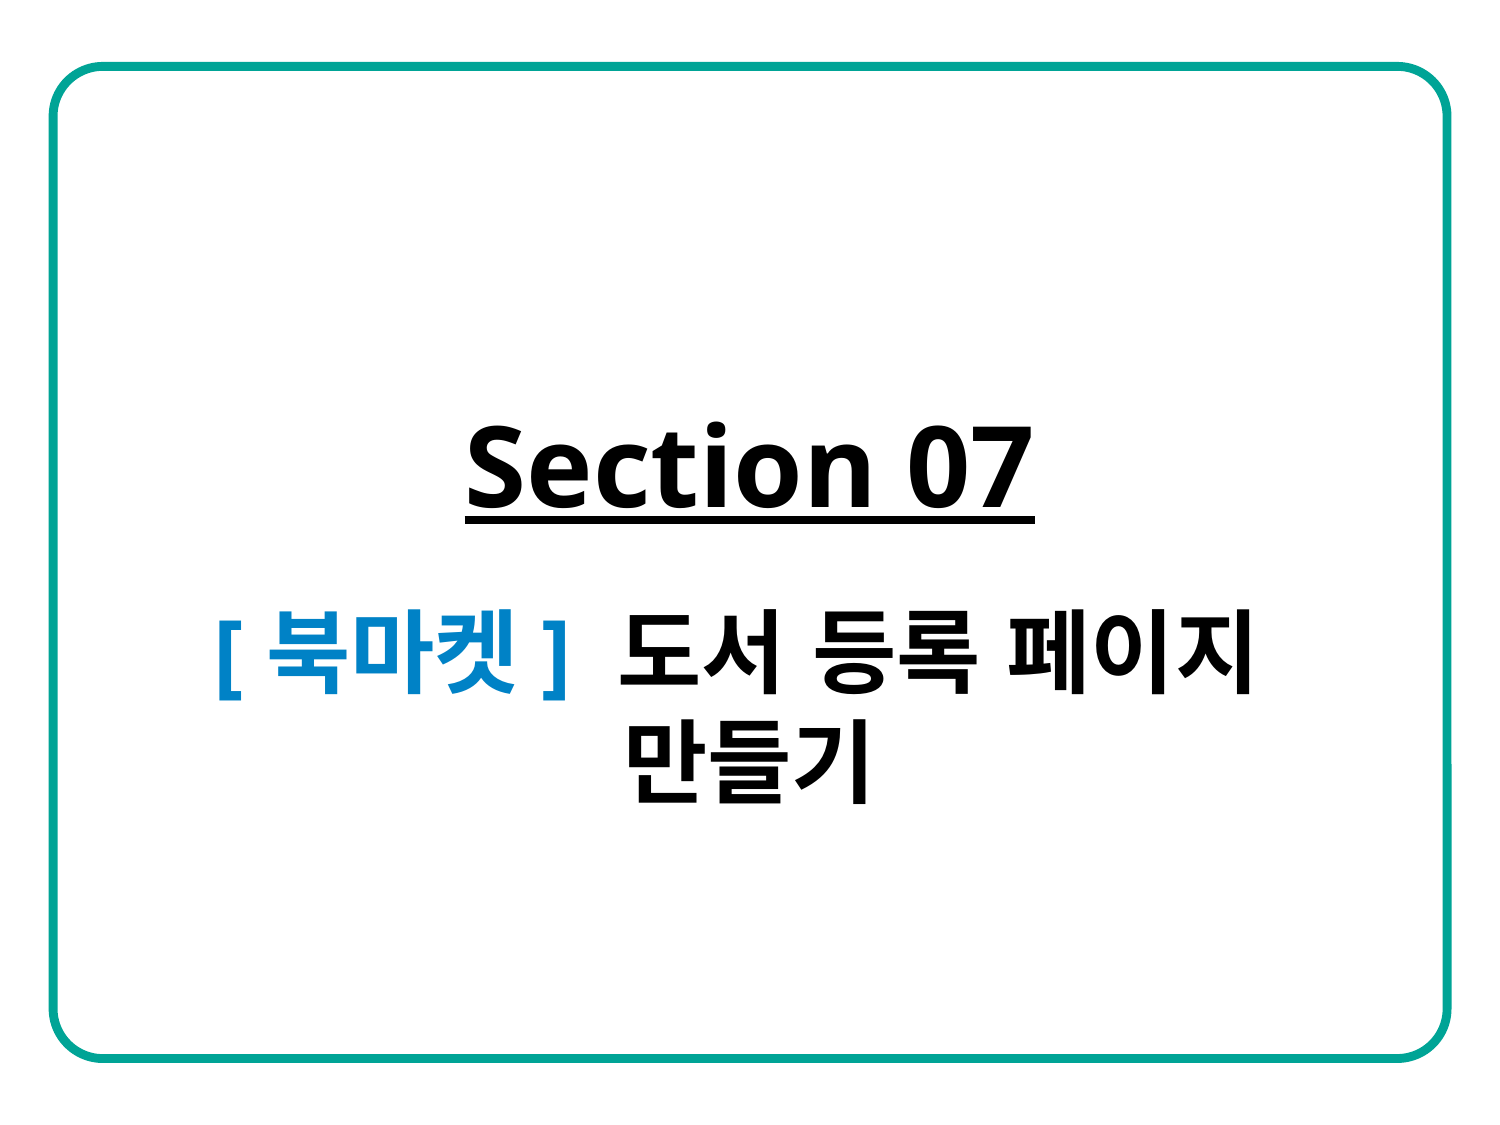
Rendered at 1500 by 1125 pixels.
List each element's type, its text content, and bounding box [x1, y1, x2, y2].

list [북마켓] 도서 등록 페이지 만들기 [118, 559, 1382, 851]
list Section 07 [118, 385, 1382, 540]
